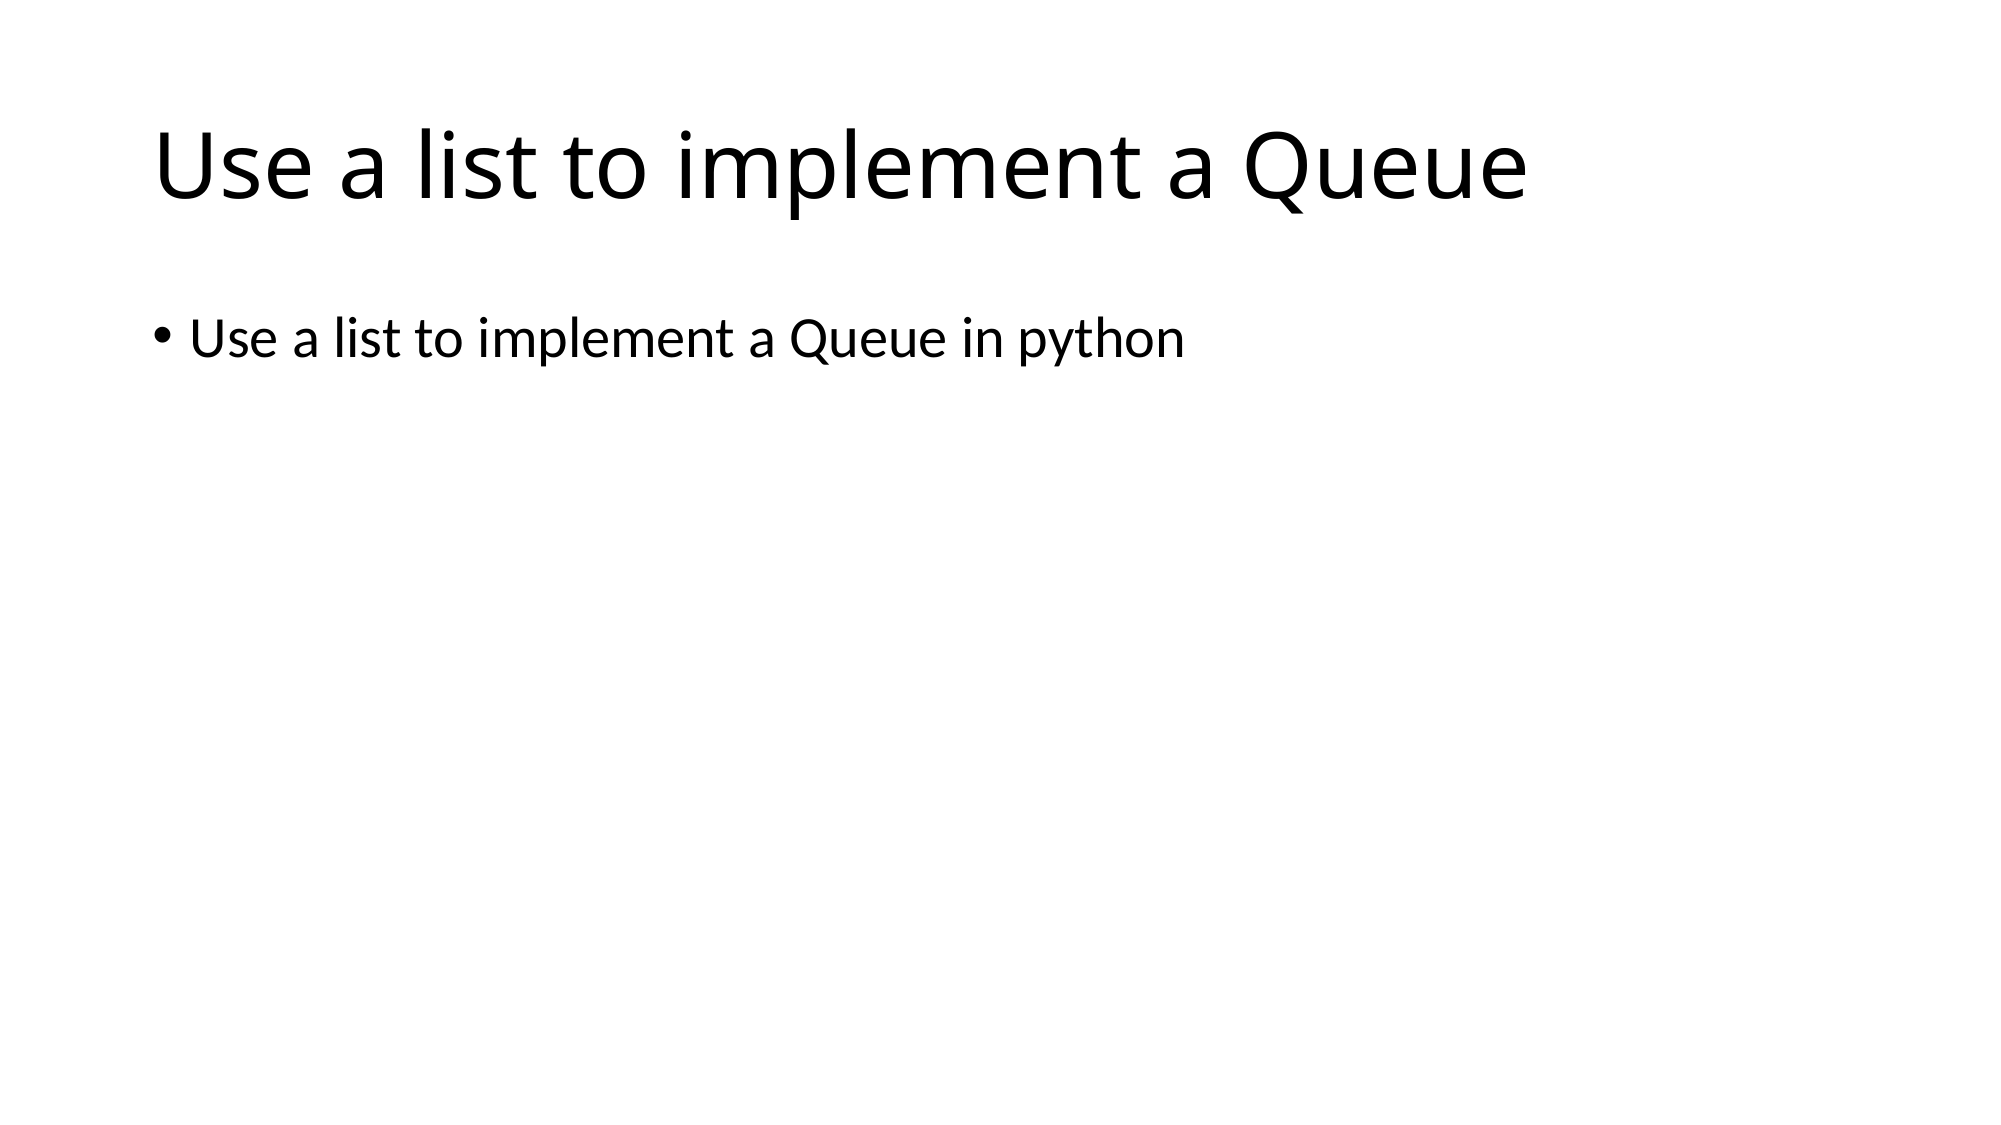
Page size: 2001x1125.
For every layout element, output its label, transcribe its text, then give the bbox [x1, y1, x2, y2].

list Use a list to implement a Queue in python [137, 299, 1863, 1014]
title Use a list to implement a Queue [137, 59, 1863, 278]
